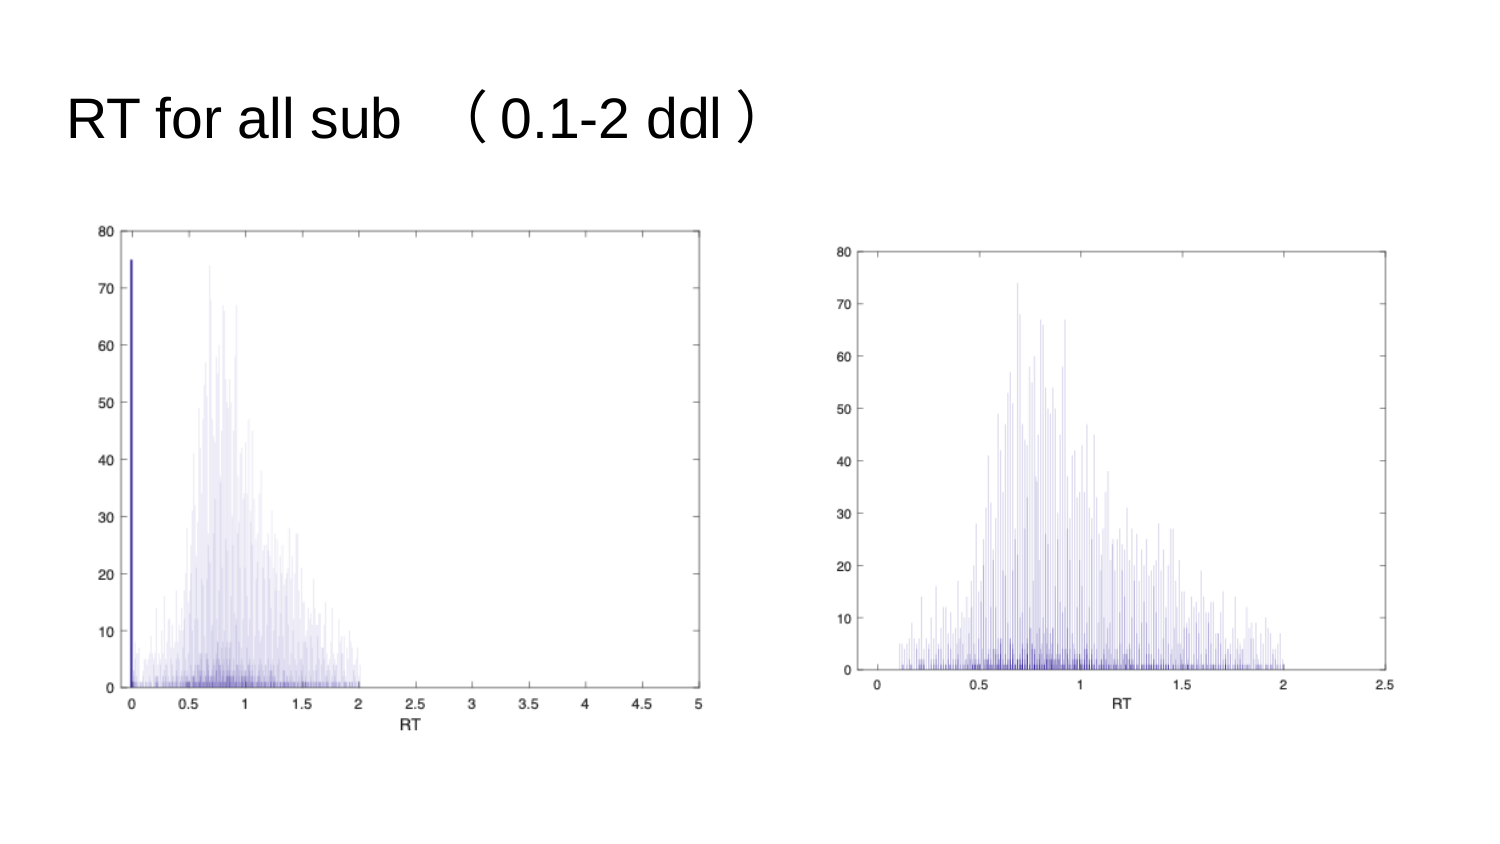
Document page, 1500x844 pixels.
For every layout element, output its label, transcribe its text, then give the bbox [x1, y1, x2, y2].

title RT for all sub （0.1-2 ddl） [51, 71, 1449, 166]
picture [24, 190, 1451, 750]
